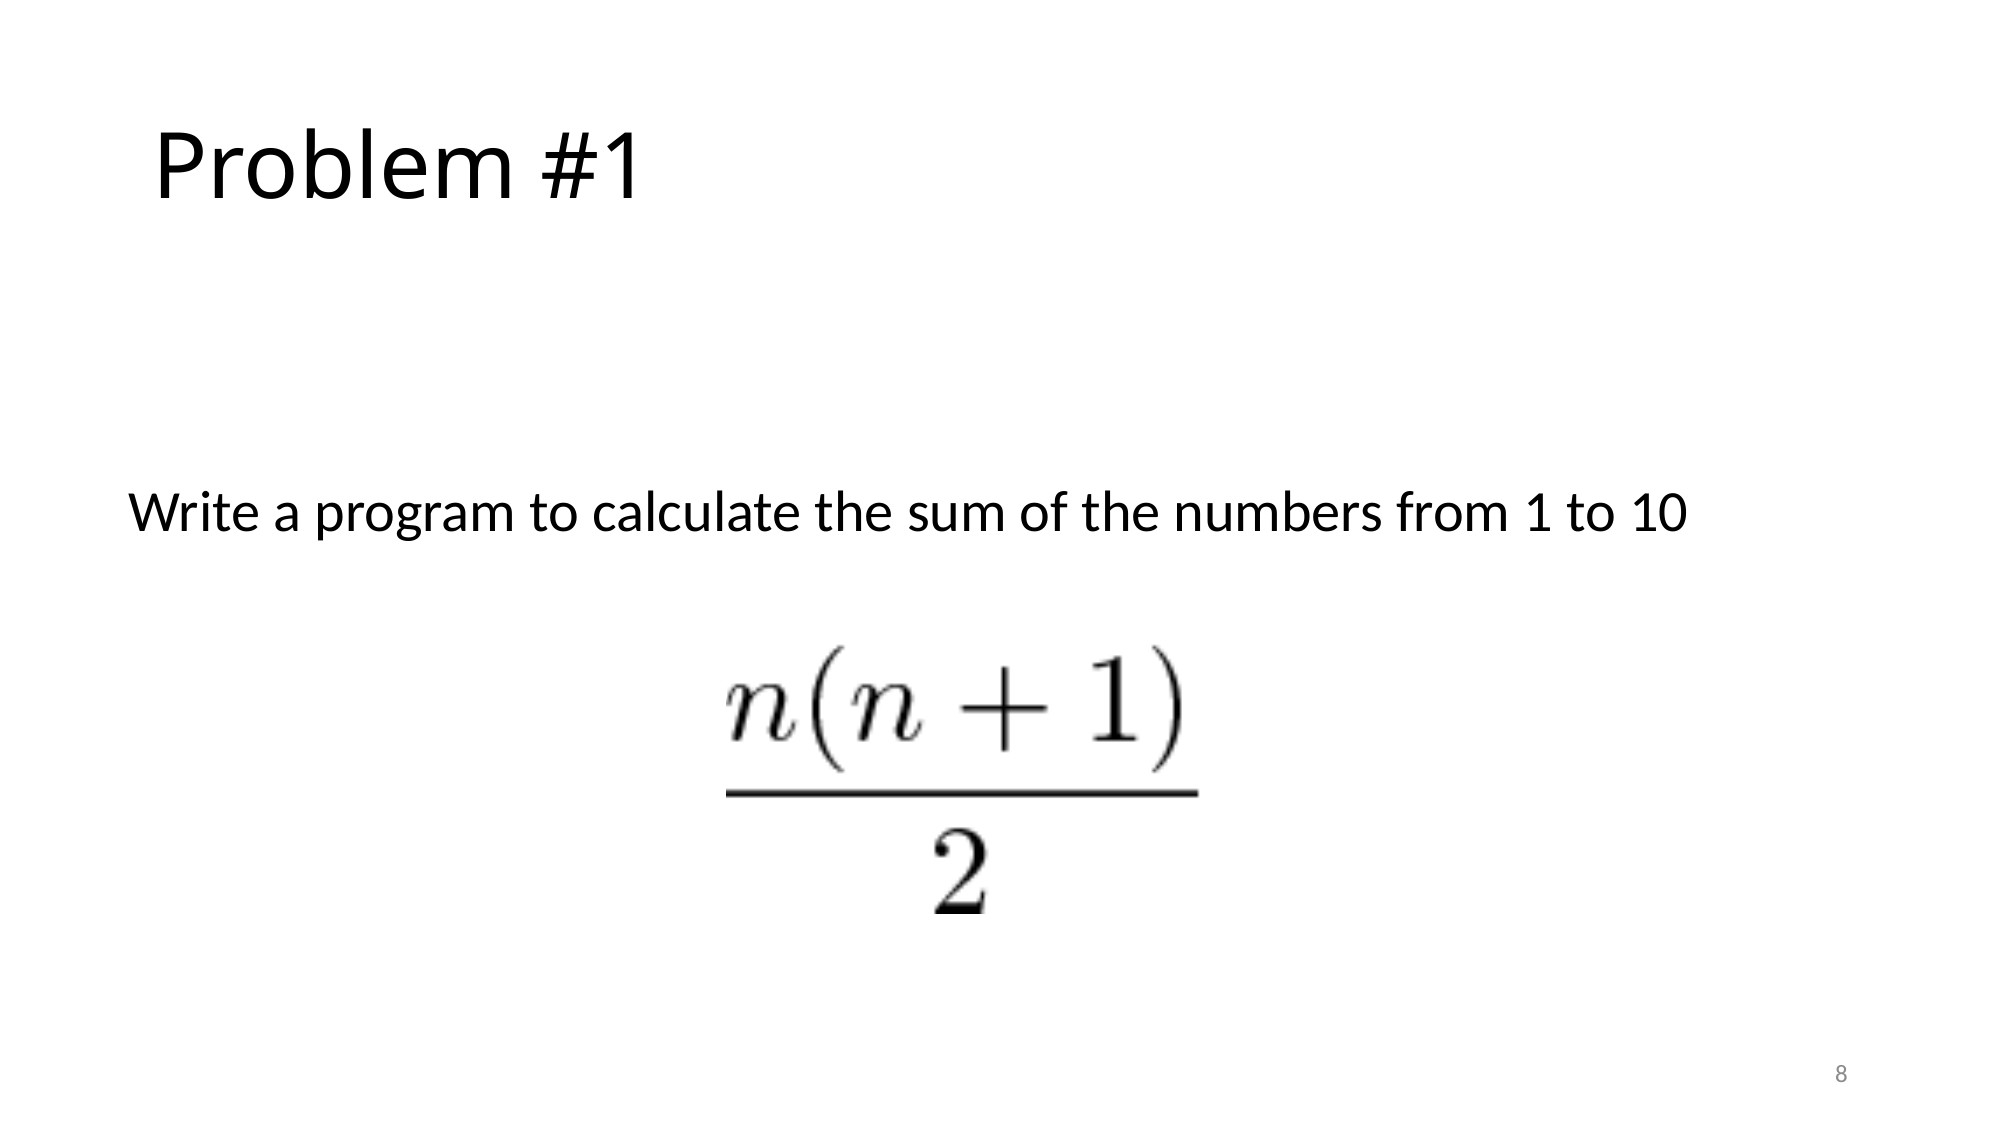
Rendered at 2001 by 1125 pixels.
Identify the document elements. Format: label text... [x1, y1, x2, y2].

text_box Problem #1 [137, 59, 1863, 278]
picture [726, 633, 1253, 914]
text_box 8 [1412, 1042, 1863, 1103]
text_box Write a program to calculate the sum of the numbers from 1 to 10 [114, 299, 1863, 1014]
